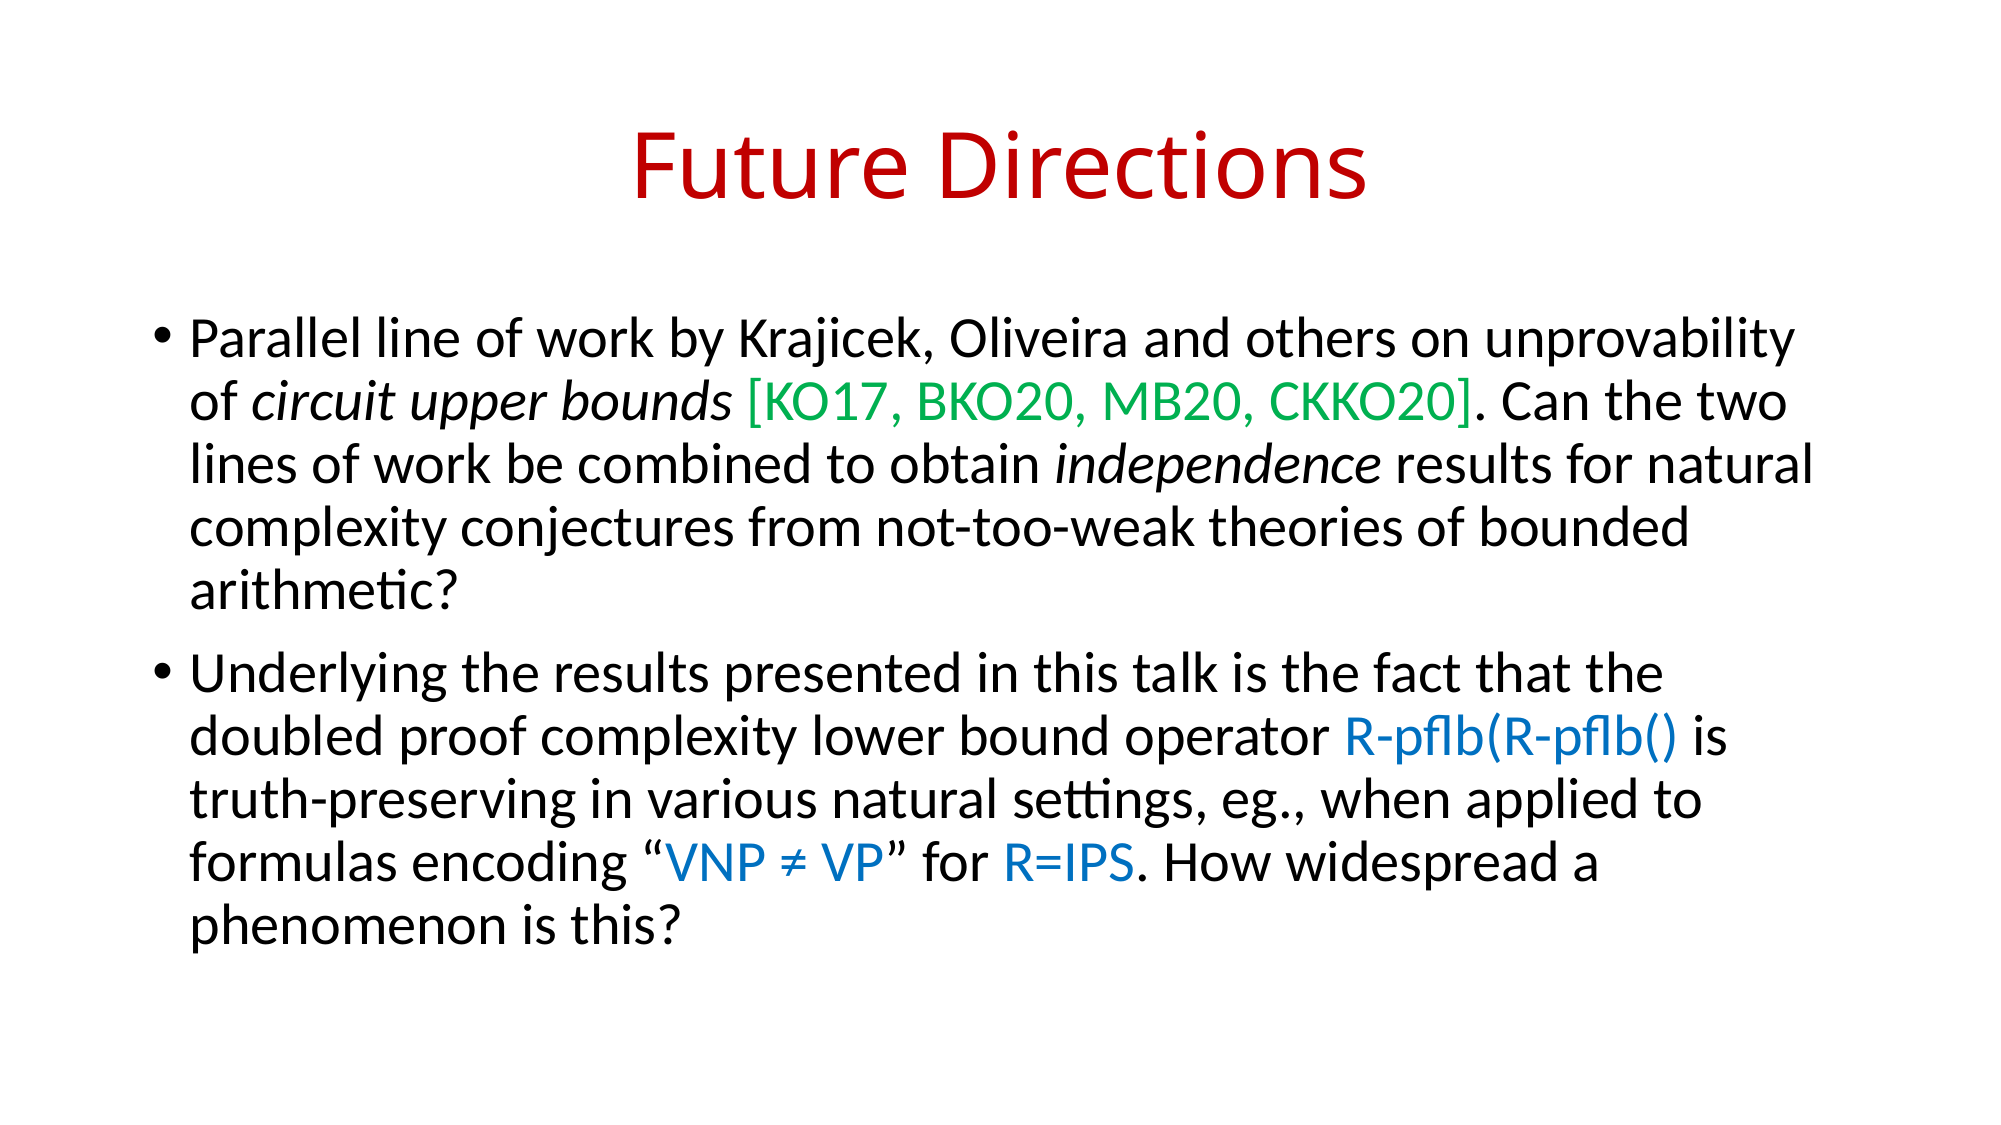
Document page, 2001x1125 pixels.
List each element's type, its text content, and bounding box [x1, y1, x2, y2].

title Future Directions [137, 59, 1863, 278]
